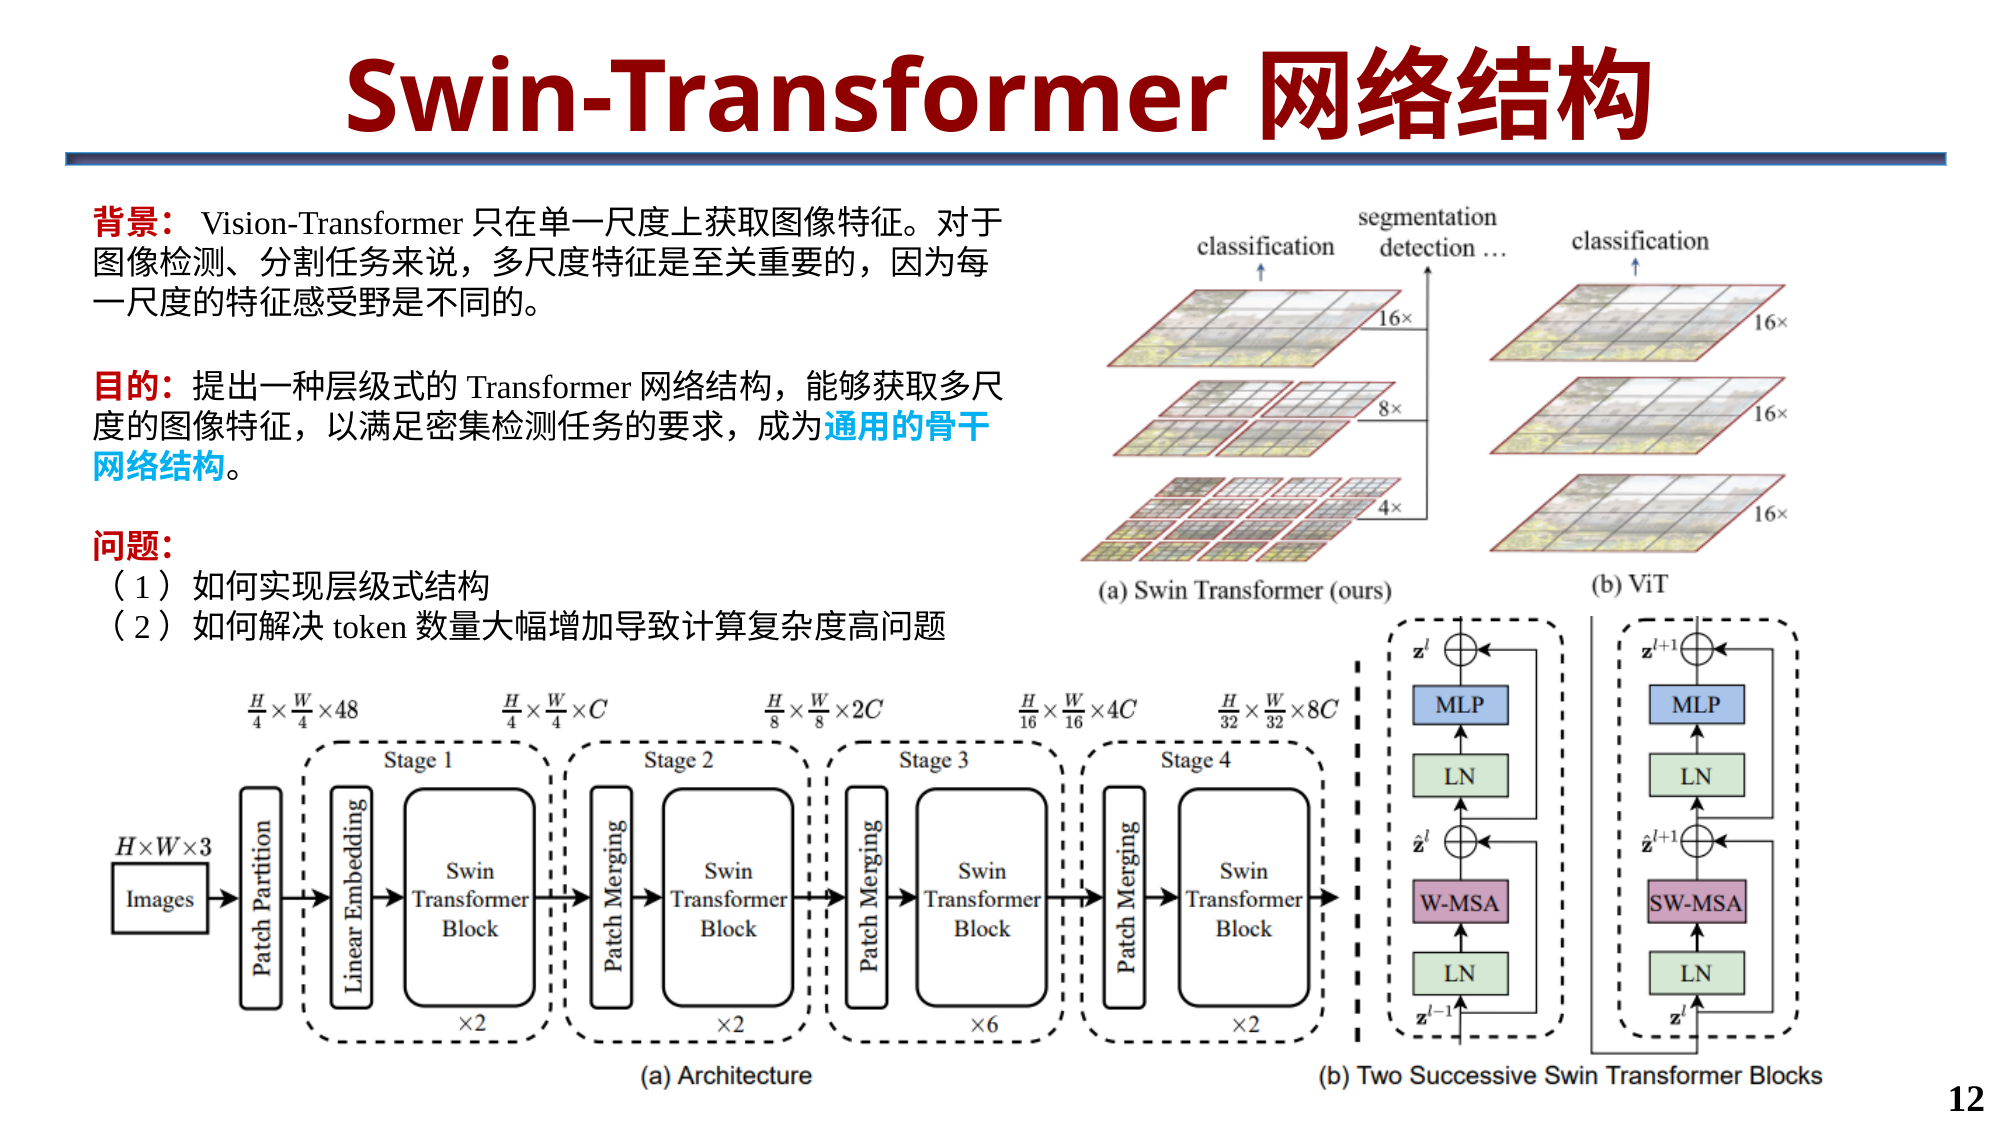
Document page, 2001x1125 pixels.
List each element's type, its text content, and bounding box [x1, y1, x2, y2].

slide_number 12 [1912, 1068, 2000, 1125]
text_box Swin-Transformer网络结构 [63, 24, 1937, 159]
text_box 背景：Vision-Transformer只在单一尺度上获取图像特征。对于图像检测、分割任务来说，多尺度特征是至关重要的，因为每一尺度的特征感受野是不同的。 目的：提出一种层级式的Transformer网络结构，能够获取多尺度的图像特征，以满足密集检测任务的要求，成为通用的骨干网络结构。 问题： （1）如何实现层级式结构 （2）如何解决token数量大幅增加导致计算复杂度高问题 [78, 193, 1028, 693]
picture [64, 151, 1948, 167]
picture [104, 181, 1869, 1097]
